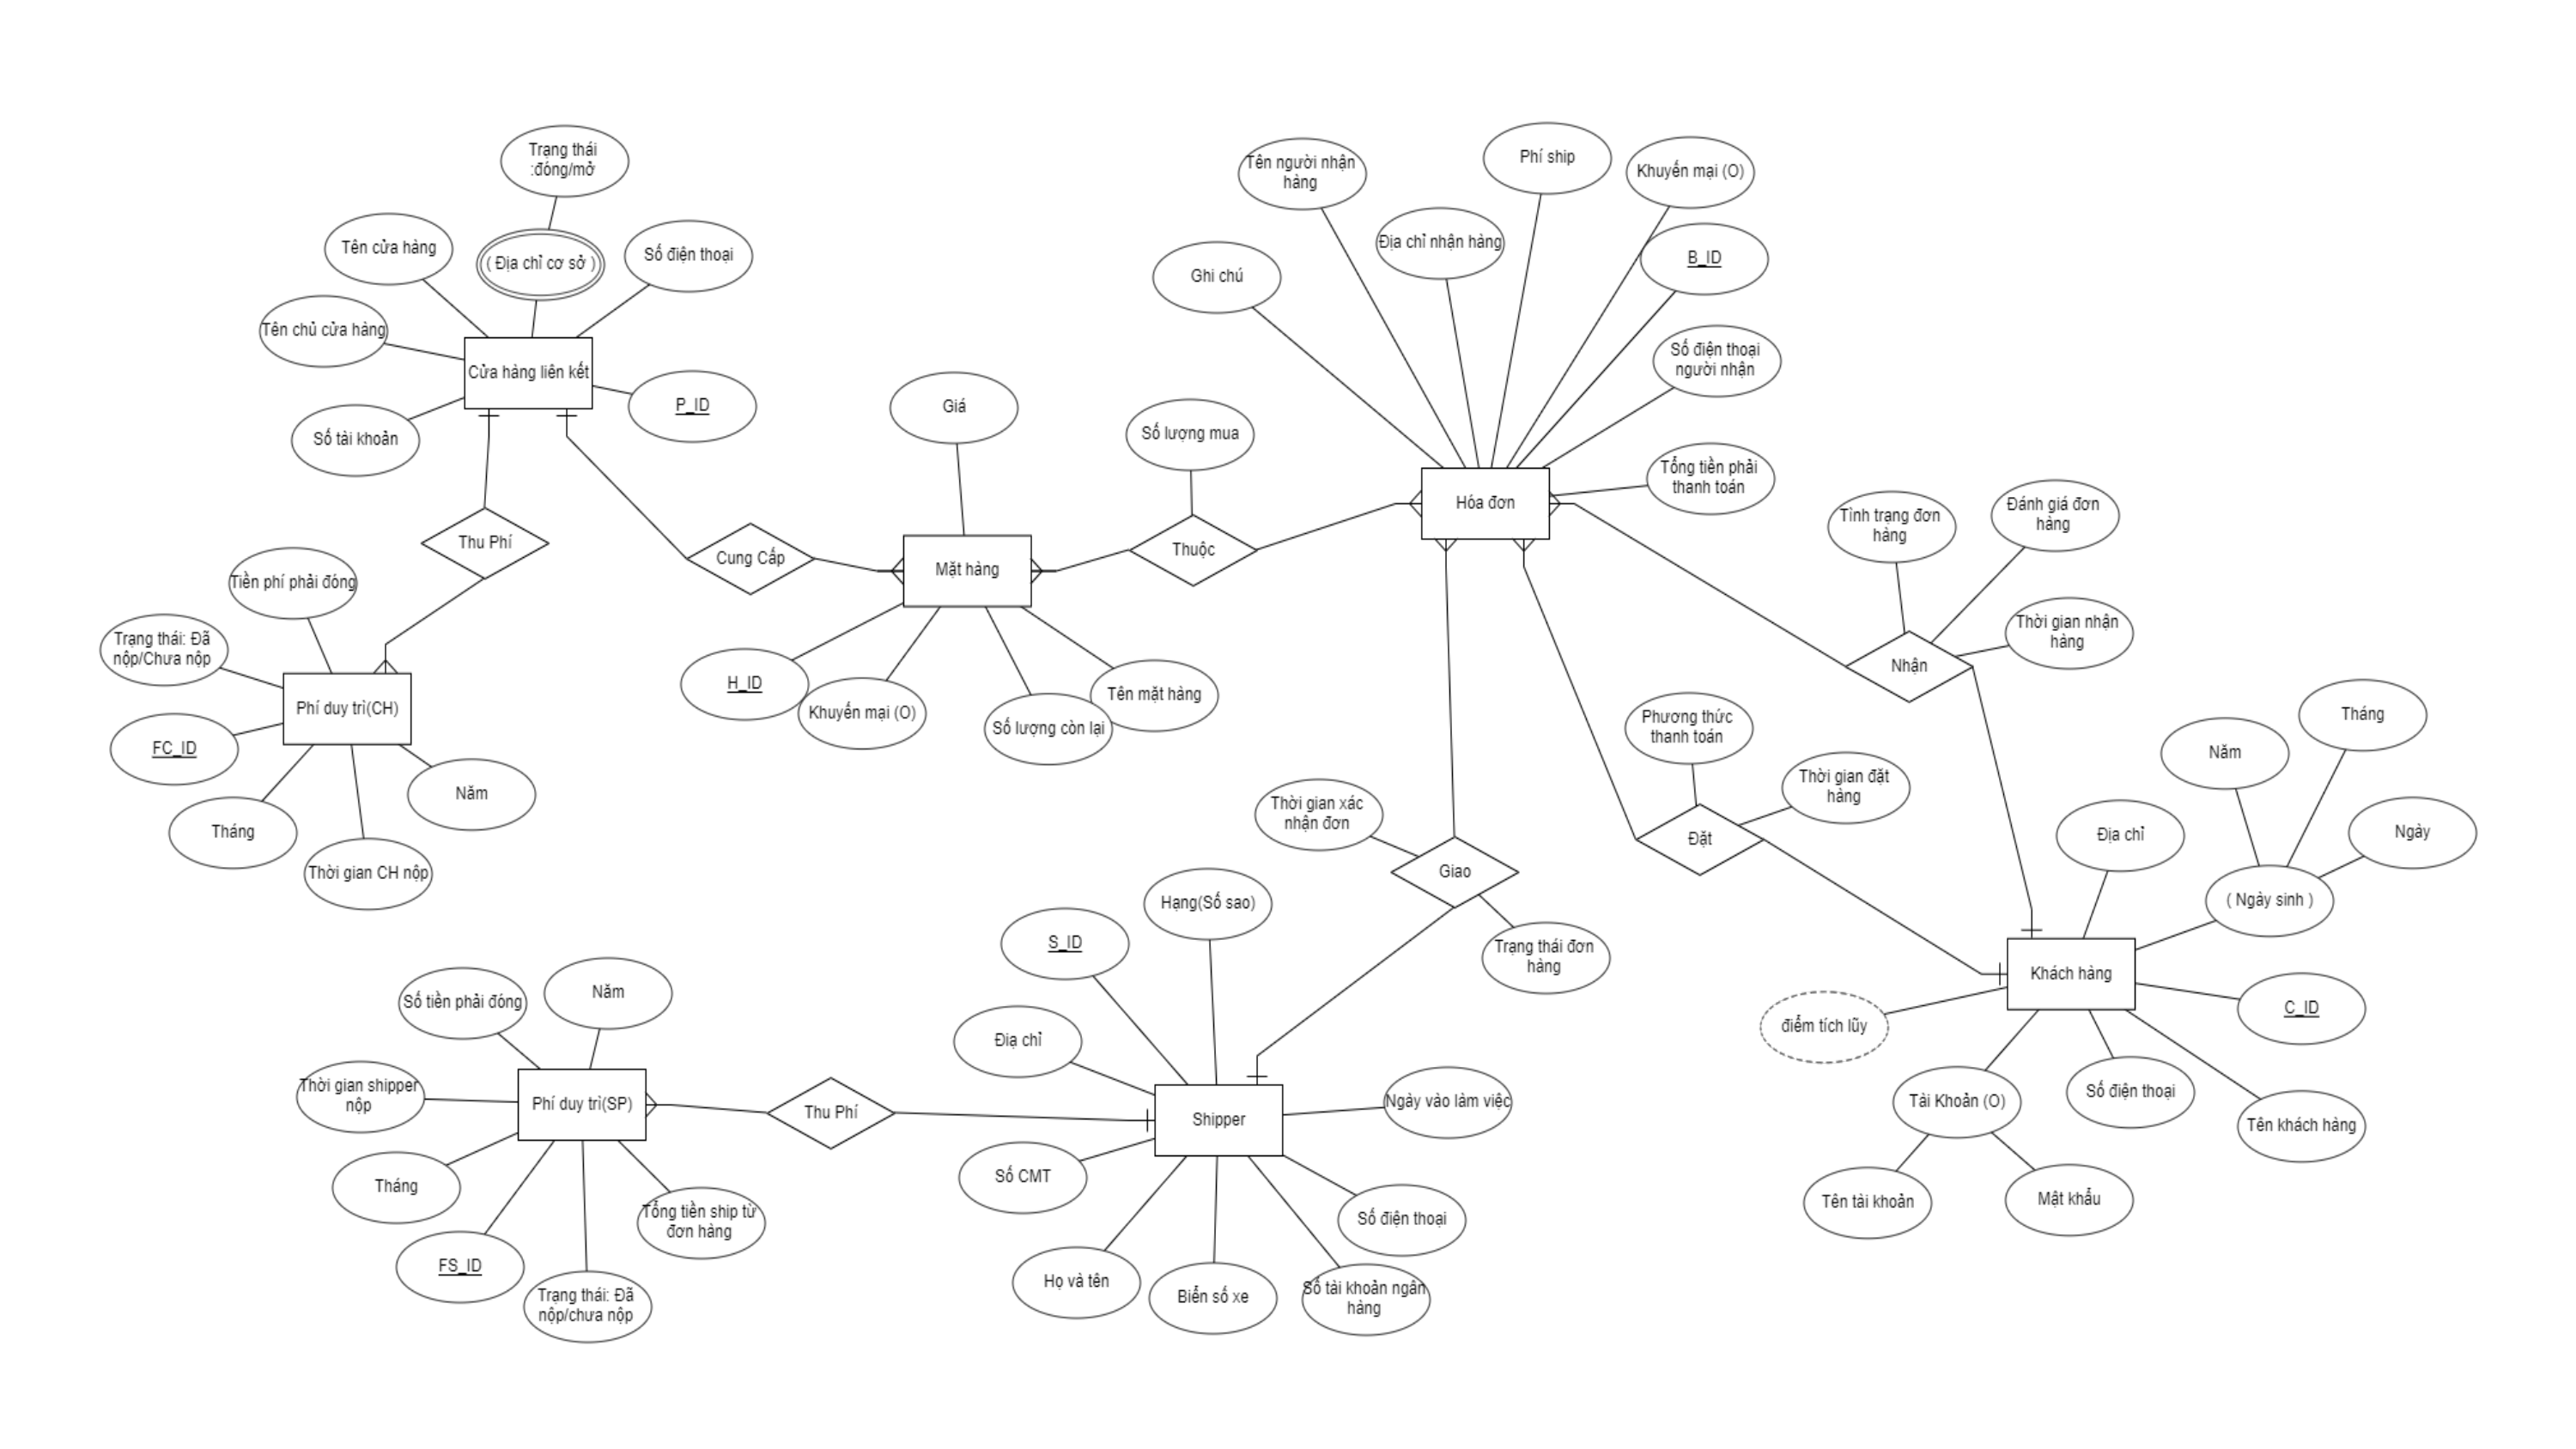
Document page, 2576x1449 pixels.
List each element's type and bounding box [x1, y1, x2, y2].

picture [66, 85, 2510, 1379]
